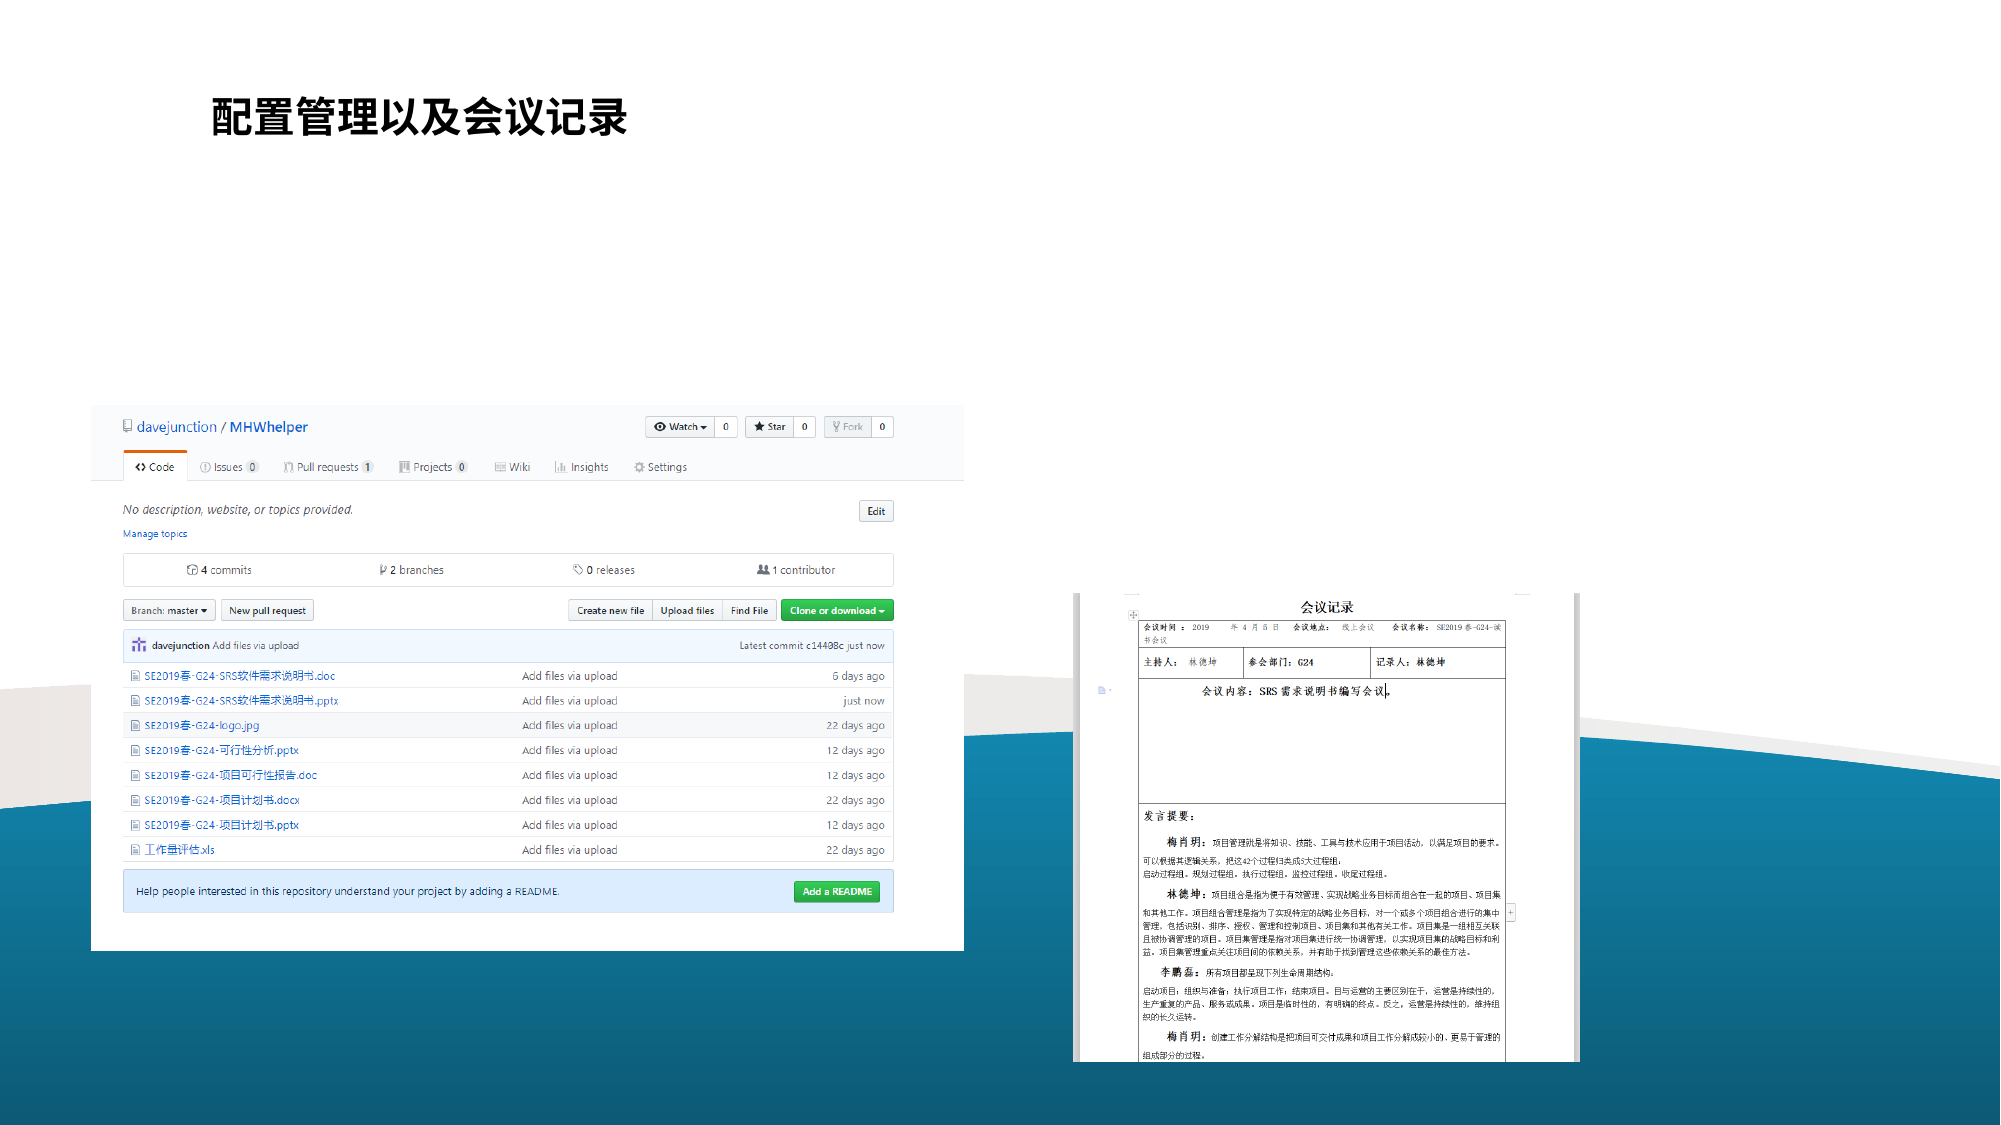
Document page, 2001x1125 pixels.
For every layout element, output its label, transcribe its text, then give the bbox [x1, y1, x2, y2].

text_box 配置管理以及会议记录 [197, 68, 645, 149]
picture [91, 405, 964, 951]
picture [1073, 593, 1580, 1062]
